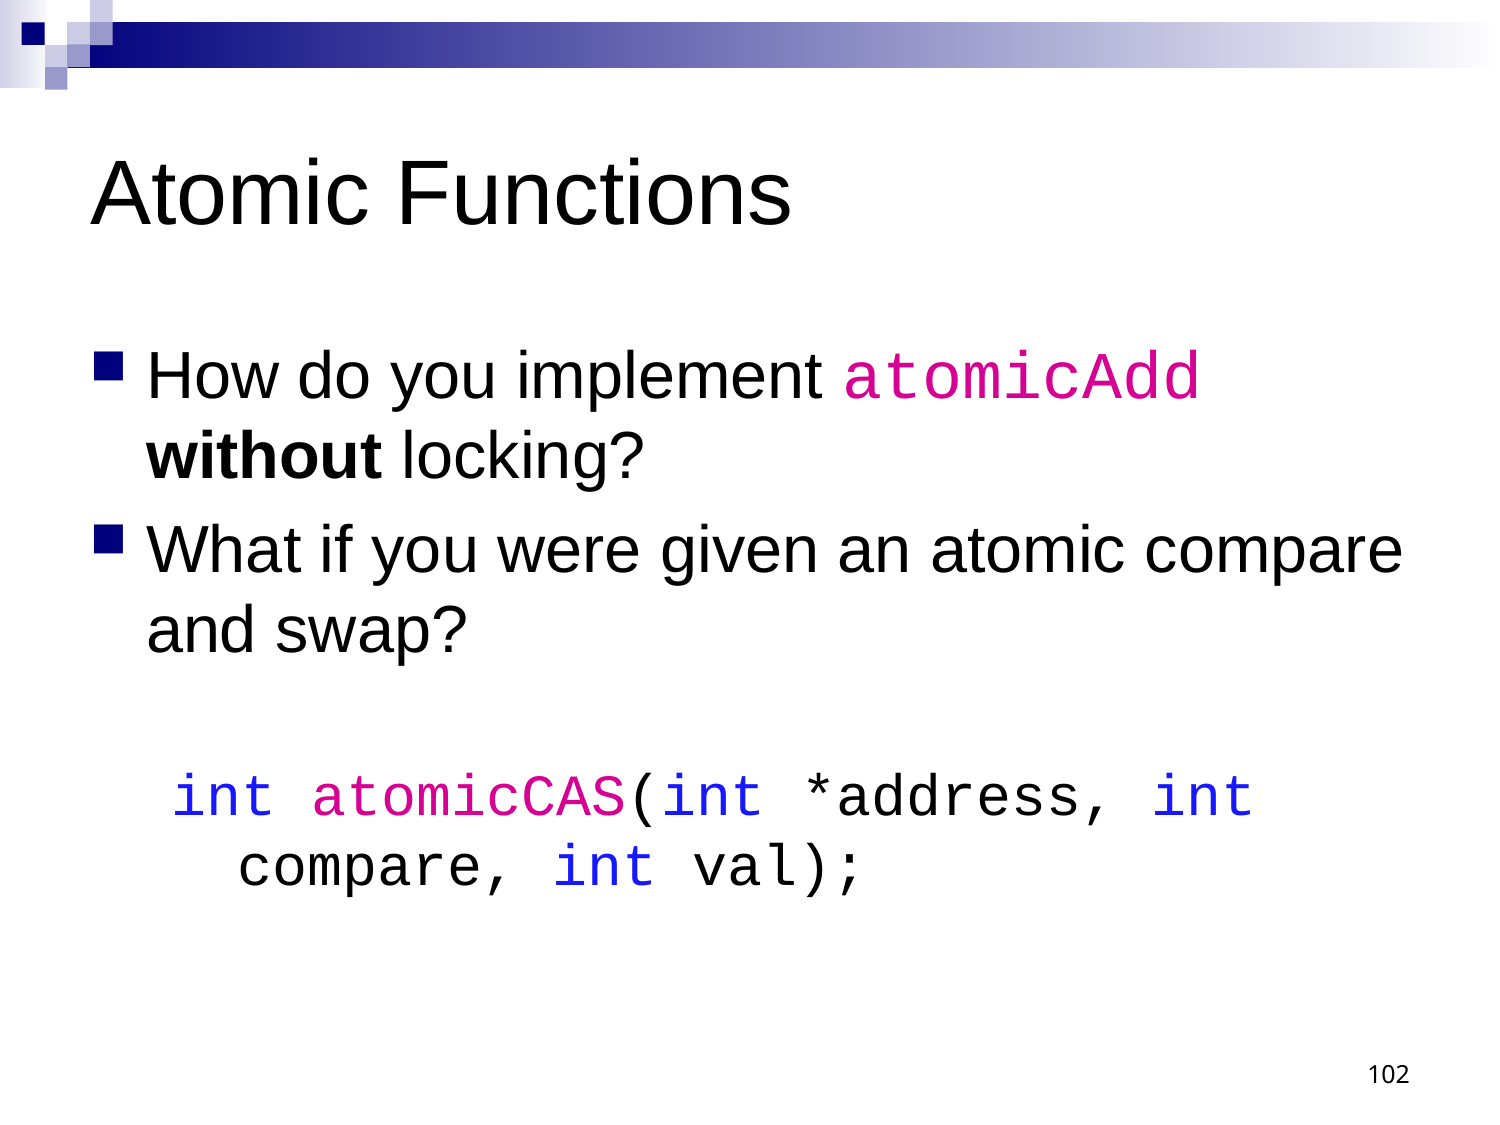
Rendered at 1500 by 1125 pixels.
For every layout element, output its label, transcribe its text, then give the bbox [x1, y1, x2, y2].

title Atomic Functions [75, 75, 1425, 300]
text_box How do you implement atomicAdd without locking? What if you were given an atomic compare and swap? [74, 324, 1425, 513]
text_box int atomicCAS(int *address, int compare, int val); [137, 750, 1275, 938]
slide_number 102 [1074, 1024, 1426, 1101]
